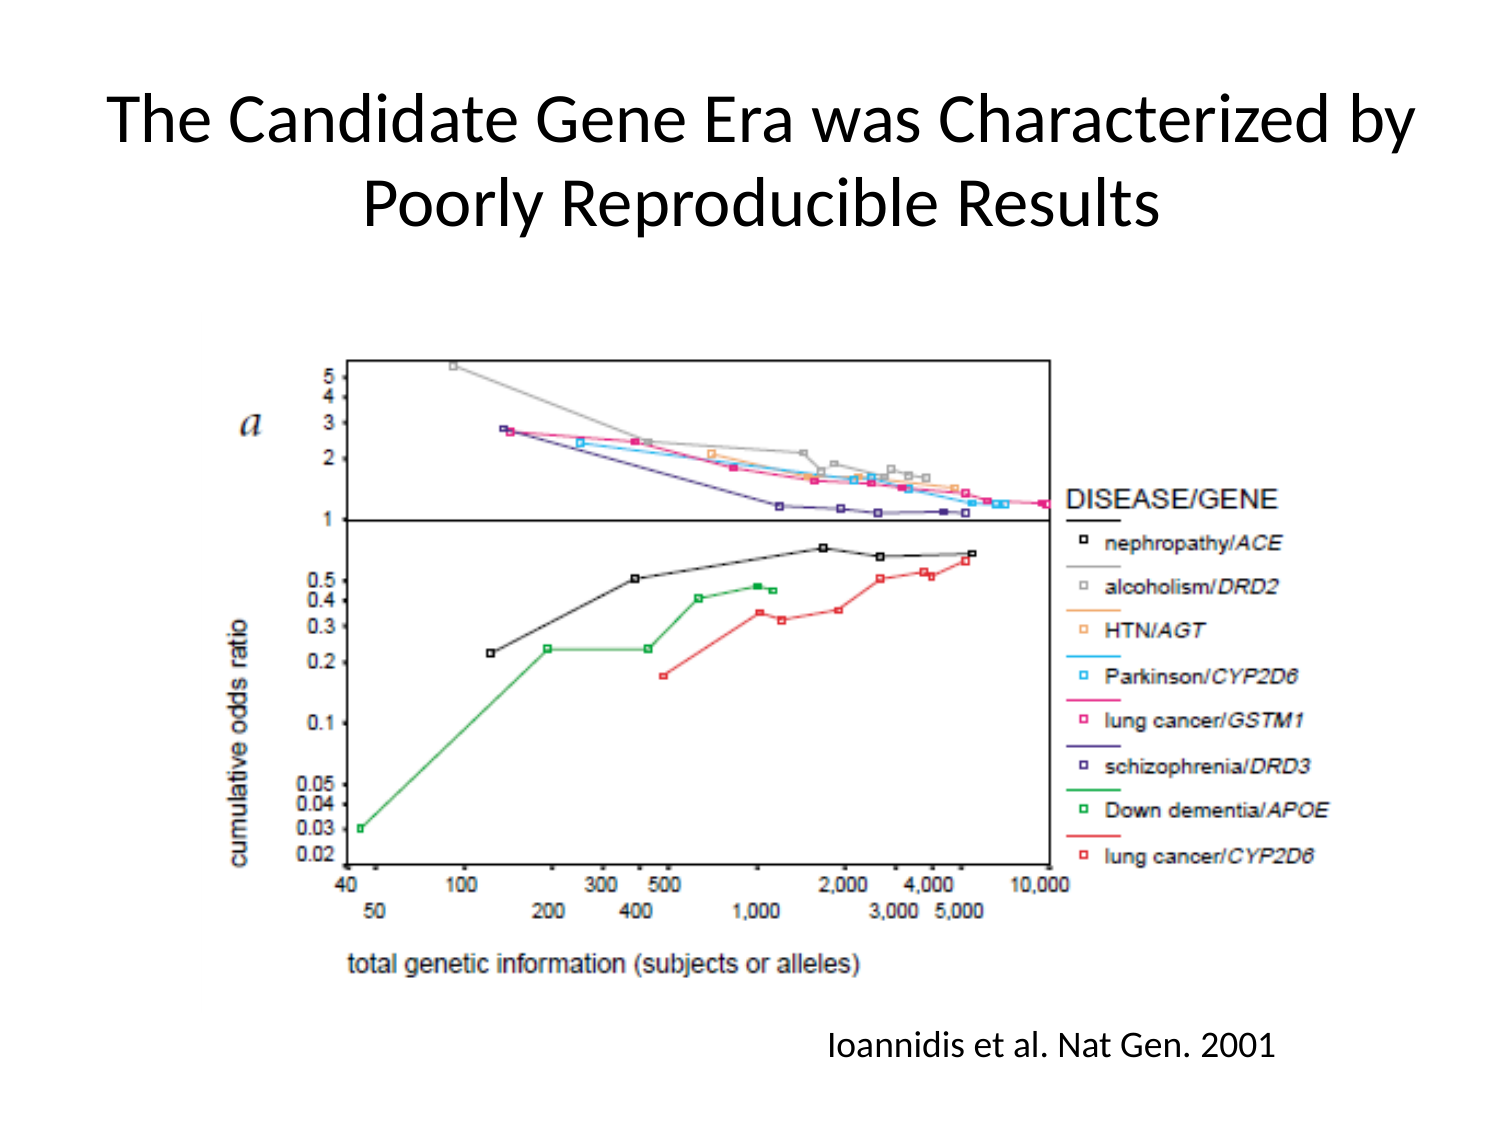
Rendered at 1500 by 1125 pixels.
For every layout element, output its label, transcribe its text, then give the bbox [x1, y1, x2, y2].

text_box Ioannidis et al. Nat Gen. 2001 [812, 1021, 1350, 1073]
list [199, 312, 1382, 1013]
title The Candidate Gene Era was Characterized by Poorly Reproducible Results [24, 62, 1500, 250]
